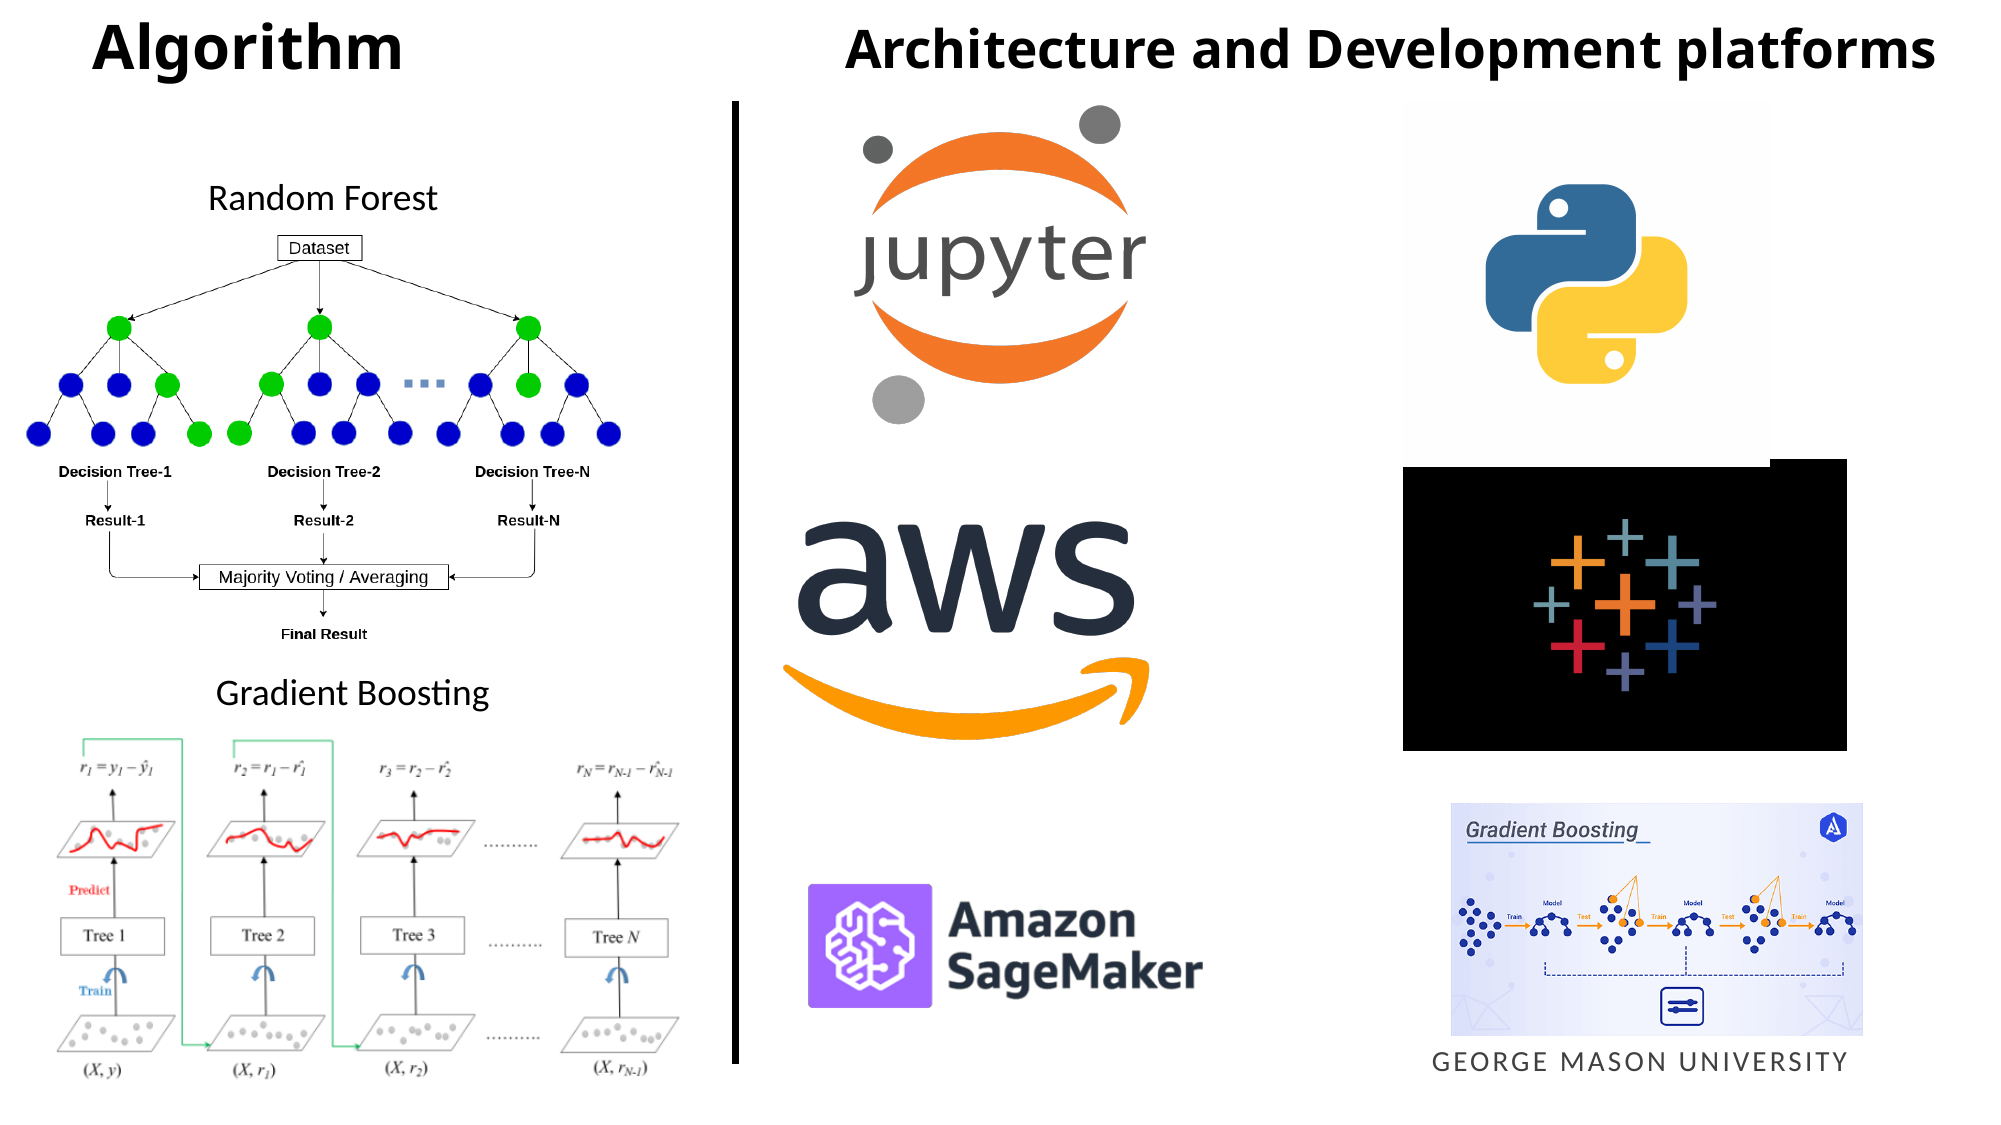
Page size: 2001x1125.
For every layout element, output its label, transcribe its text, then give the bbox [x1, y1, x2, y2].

picture [850, 101, 1151, 426]
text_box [13, 660, 693, 1096]
text_box Architecture and Development platforms [830, 9, 1981, 93]
picture [781, 520, 1151, 741]
picture [1451, 803, 1863, 1036]
title Algorithm [77, 7, 443, 91]
picture [1403, 101, 1847, 751]
picture [746, 835, 1265, 1057]
footer GEORGE MASON UNIVERSITY [1187, 1035, 1863, 1093]
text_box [26, 165, 621, 643]
